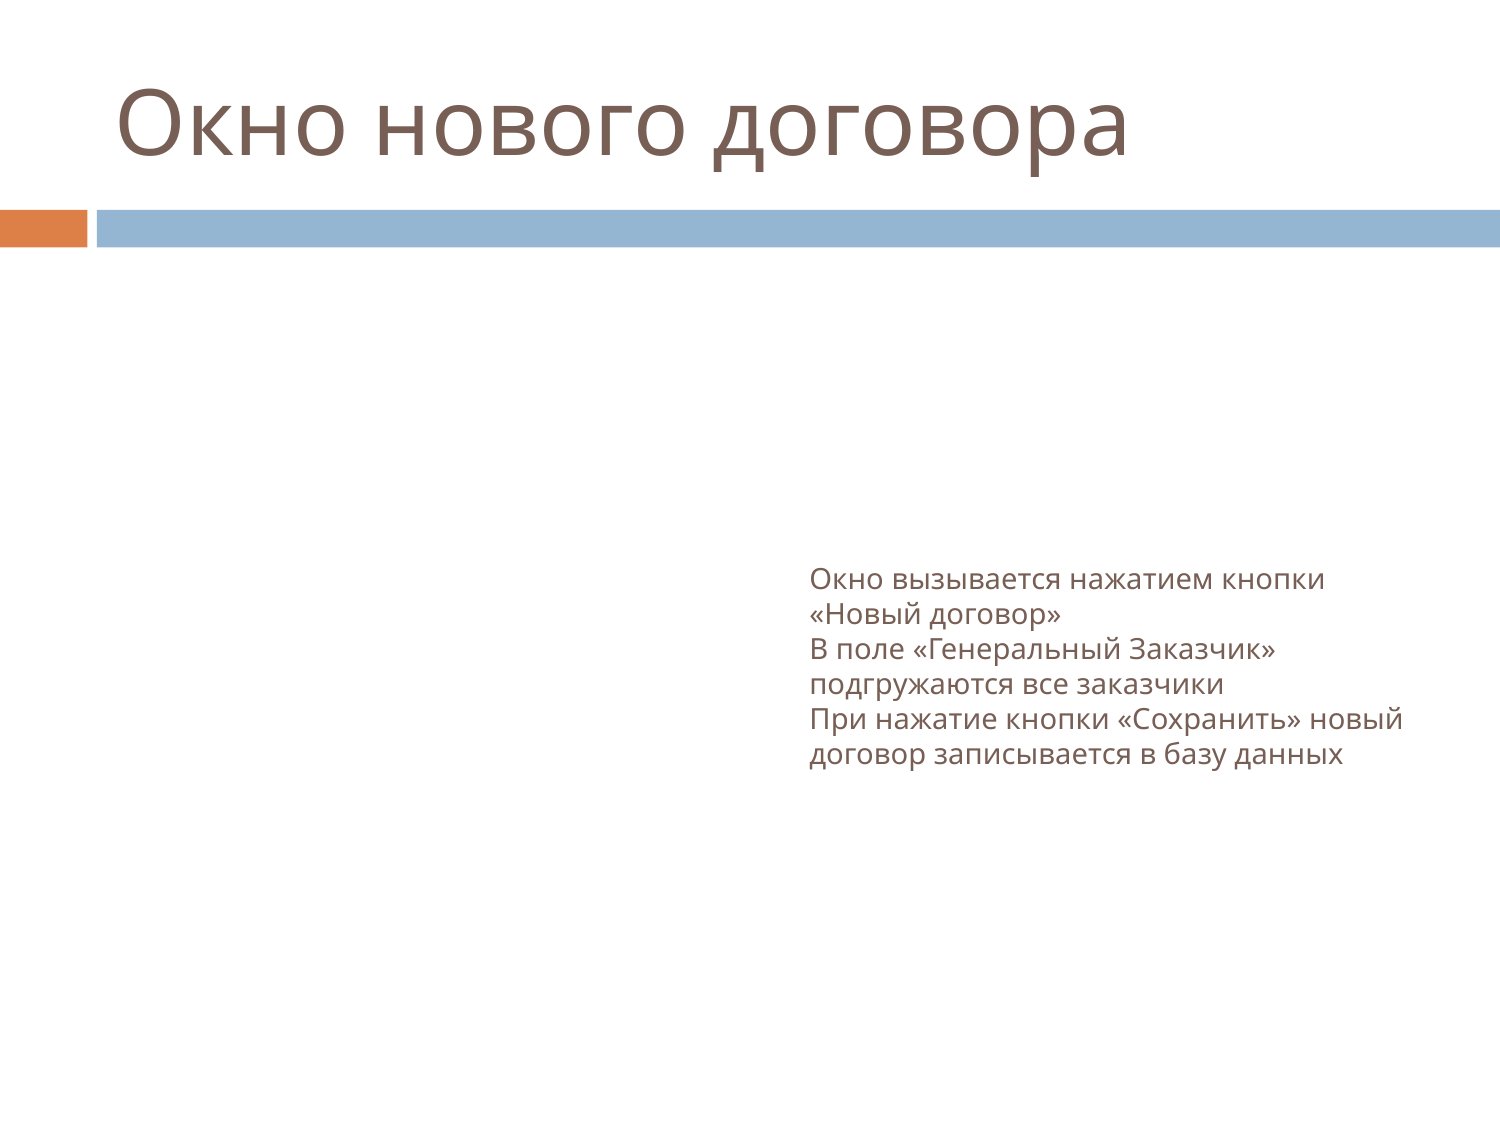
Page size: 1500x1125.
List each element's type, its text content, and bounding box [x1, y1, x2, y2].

text_box Окно вызывается нажатием кнопки «Новый договор» В поле «Генеральный Заказчик» подгружаются все заказчики При нажатие кнопки «Сохранить» новый договор записывается в базу данных [794, 260, 1433, 1071]
text_box Окно нового договора [99, 37, 1438, 200]
